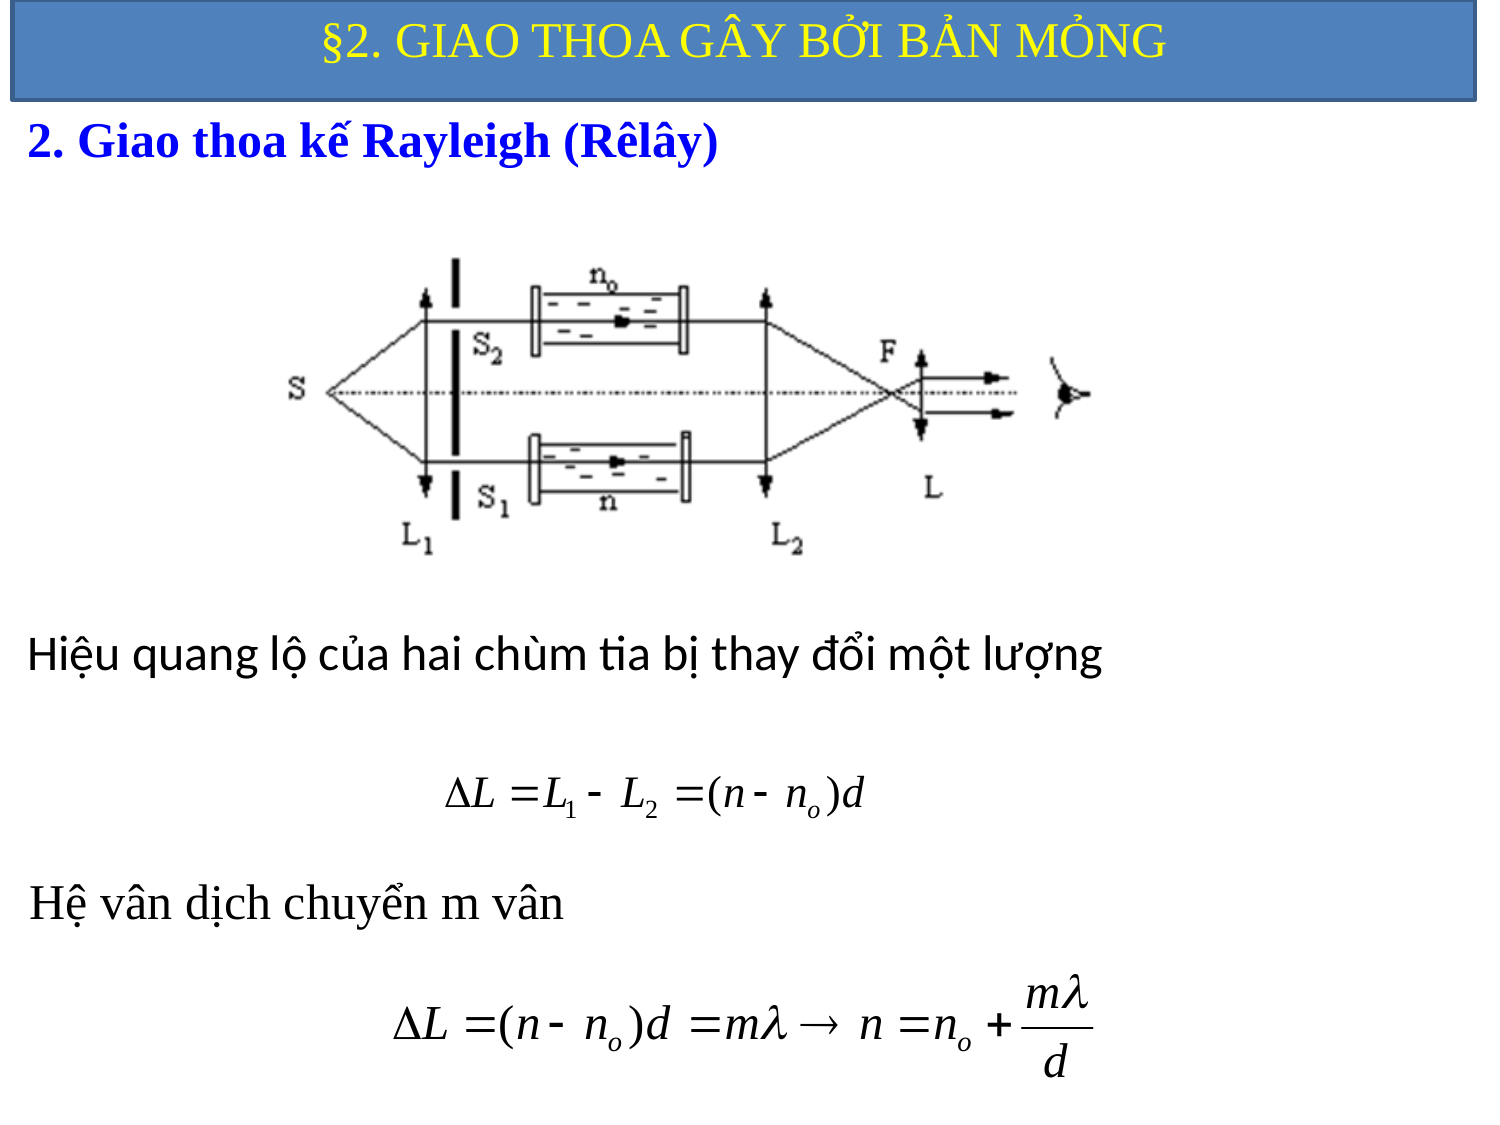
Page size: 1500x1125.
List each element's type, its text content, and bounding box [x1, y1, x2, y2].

text_box Hệ vân dịch chuyển m vân [14, 862, 580, 938]
text_box Hiệu quang lộ của hai chùm tia bị thay đổi một lượng [12, 612, 1500, 688]
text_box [384, 962, 1103, 1089]
text_box 2. Giao thoa kế Rayleigh (Rêlây) [12, 99, 1009, 175]
text_box [10, 0, 1477, 102]
picture [270, 244, 1093, 601]
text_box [437, 762, 879, 831]
text_box §2. GIAO THOA GÂY BỞI BẢN MỎNG [12, 0, 1475, 75]
